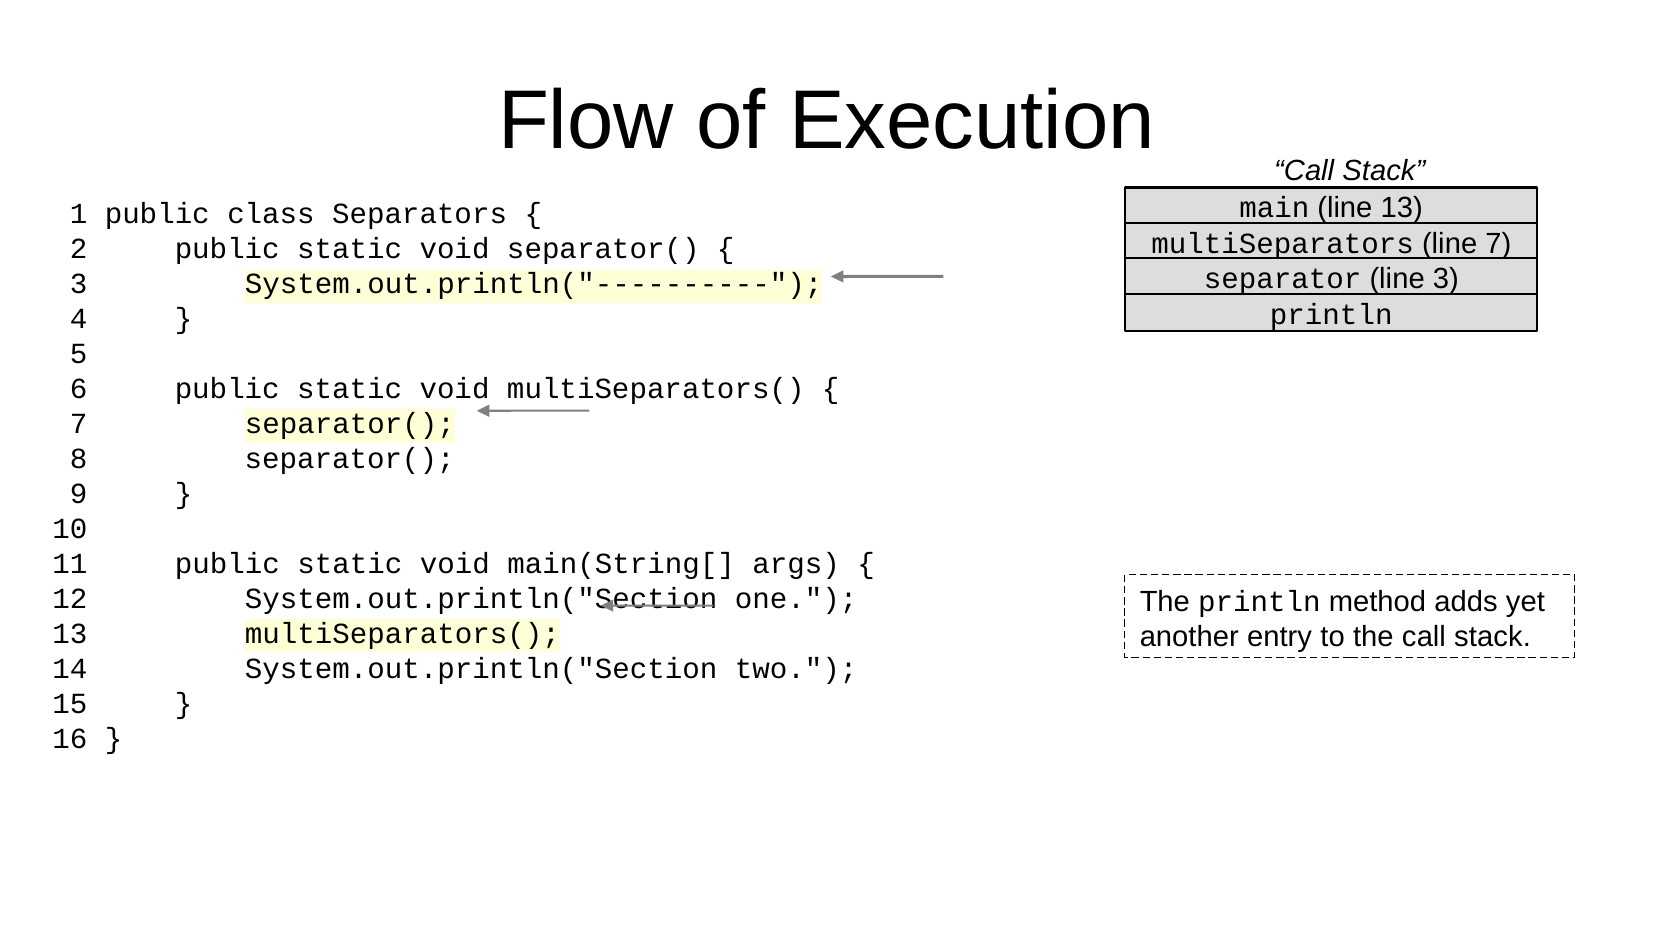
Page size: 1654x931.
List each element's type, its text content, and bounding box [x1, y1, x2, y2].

text_box The println method adds yet another entry to the call stack. [1124, 574, 1575, 658]
text_box [600, 599, 714, 612]
text_box println [1125, 293, 1538, 332]
text_box [476, 404, 590, 417]
text_box [830, 270, 944, 283]
text_box Flow of Execution [82, 37, 1571, 193]
text_box main (line 13) [1125, 187, 1538, 222]
text_box “Call Stack” [1259, 144, 1441, 187]
text_box multiSeparators (line 7) [1125, 222, 1538, 258]
text_box 1 public class Separators { 2 public static void separator() { 3 System.out.println("----------"); 4 } 5 6 public static void multiSeparators() { 7 separator(); 8 separator(); 9 } 10 11 public static void main(String[] args) { 12 System.out.println("Section one."); 13 multiSeparators(); 14 System.out.println("Section two."); 15 } 16 } [37, 187, 893, 731]
text_box separator (line 3) [1125, 258, 1538, 293]
